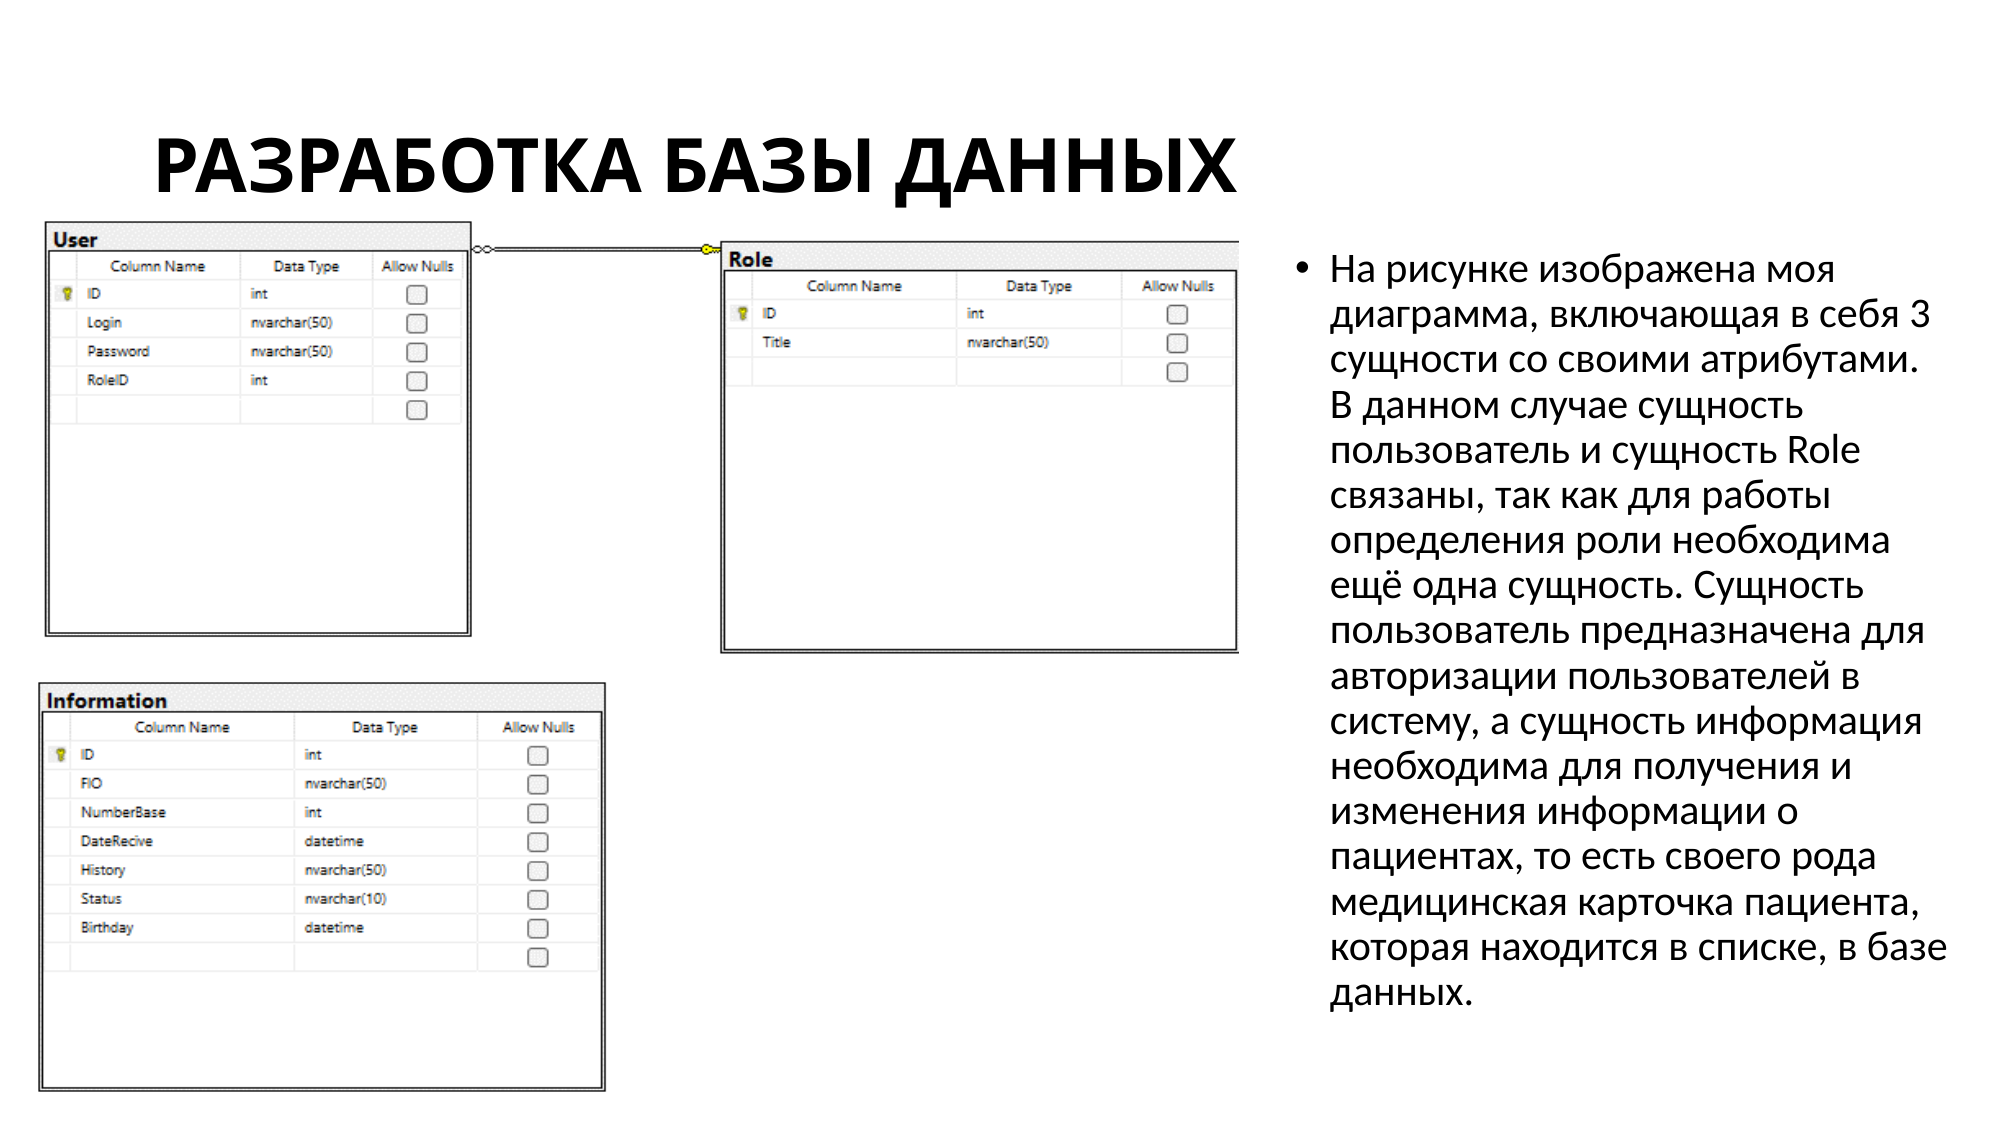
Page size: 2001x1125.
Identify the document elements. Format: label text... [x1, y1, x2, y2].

list На рисунке изображена моя диаграмма, включающая в себя 3 сущности со своими атрибутами. В данном случае сущность пользователь и сущность Role связаны, так как для работы определения роли необходима ещё одна сущность. Сущность пользователь предназначена для авторизации пользователей в систему, а сущность информация необходима для получения и изменения информации о пациентах, то есть своего рода медицинская карточка пациента, которая находится в списке, в базе данных. [1280, 238, 1963, 1039]
title Разработка базы данных [137, 59, 1863, 278]
picture [37, 214, 1239, 1095]
